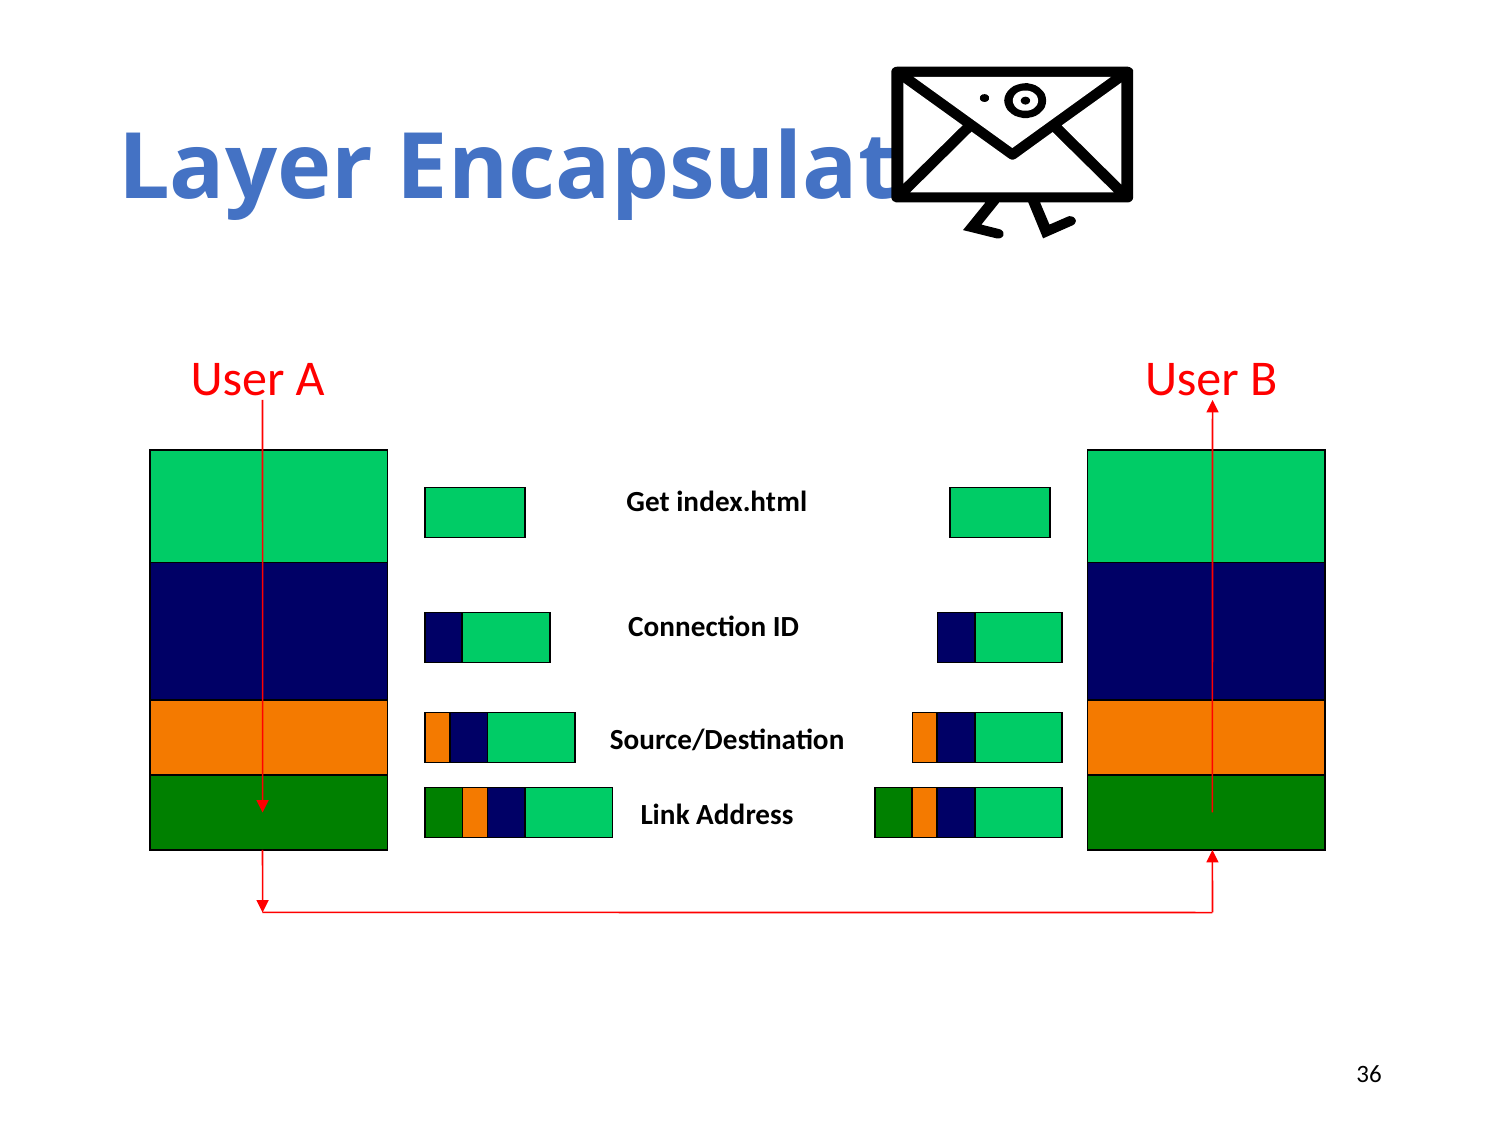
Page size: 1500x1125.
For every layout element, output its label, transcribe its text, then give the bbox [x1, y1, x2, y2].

text_box [912, 712, 938, 763]
text_box [149, 450, 262, 563]
text_box [256, 413, 269, 813]
text_box [463, 612, 550, 663]
text_box User A [175, 337, 340, 413]
title Layer Encapsulation [103, 59, 1397, 278]
text_box [1213, 563, 1325, 700]
picture [891, 66, 1134, 240]
text_box [425, 787, 463, 838]
text_box [526, 787, 613, 838]
text_box Connection ID [613, 599, 815, 650]
text_box [937, 612, 975, 663]
slide_number 36 [1059, 1042, 1397, 1103]
text_box [488, 712, 576, 763]
text_box [975, 612, 1063, 663]
text_box [488, 787, 526, 838]
text_box [263, 450, 388, 563]
text_box [149, 563, 262, 700]
text_box [938, 712, 975, 763]
text_box [451, 712, 488, 763]
text_box [1087, 774, 1325, 850]
text_box [1213, 450, 1325, 563]
text_box [263, 563, 388, 700]
text_box [1087, 450, 1212, 563]
text_box [149, 774, 388, 850]
text_box [913, 787, 938, 838]
text_box [425, 712, 451, 763]
text_box [950, 487, 1050, 538]
text_box [1087, 563, 1212, 700]
text_box [463, 787, 488, 838]
text_box [1087, 700, 1212, 774]
text_box [149, 700, 262, 774]
text_box Get index.html [611, 474, 823, 525]
text_box [256, 849, 269, 913]
text_box User B [1129, 337, 1293, 413]
text_box [938, 787, 975, 838]
text_box Source/Destination [594, 712, 860, 763]
text_box [424, 612, 463, 663]
text_box Link Address [625, 787, 810, 838]
text_box [1206, 849, 1219, 913]
text_box [975, 712, 1063, 763]
text_box [425, 487, 525, 538]
text_box [975, 787, 1063, 838]
text_box [1213, 700, 1325, 774]
text_box [874, 787, 913, 838]
text_box [263, 700, 388, 774]
